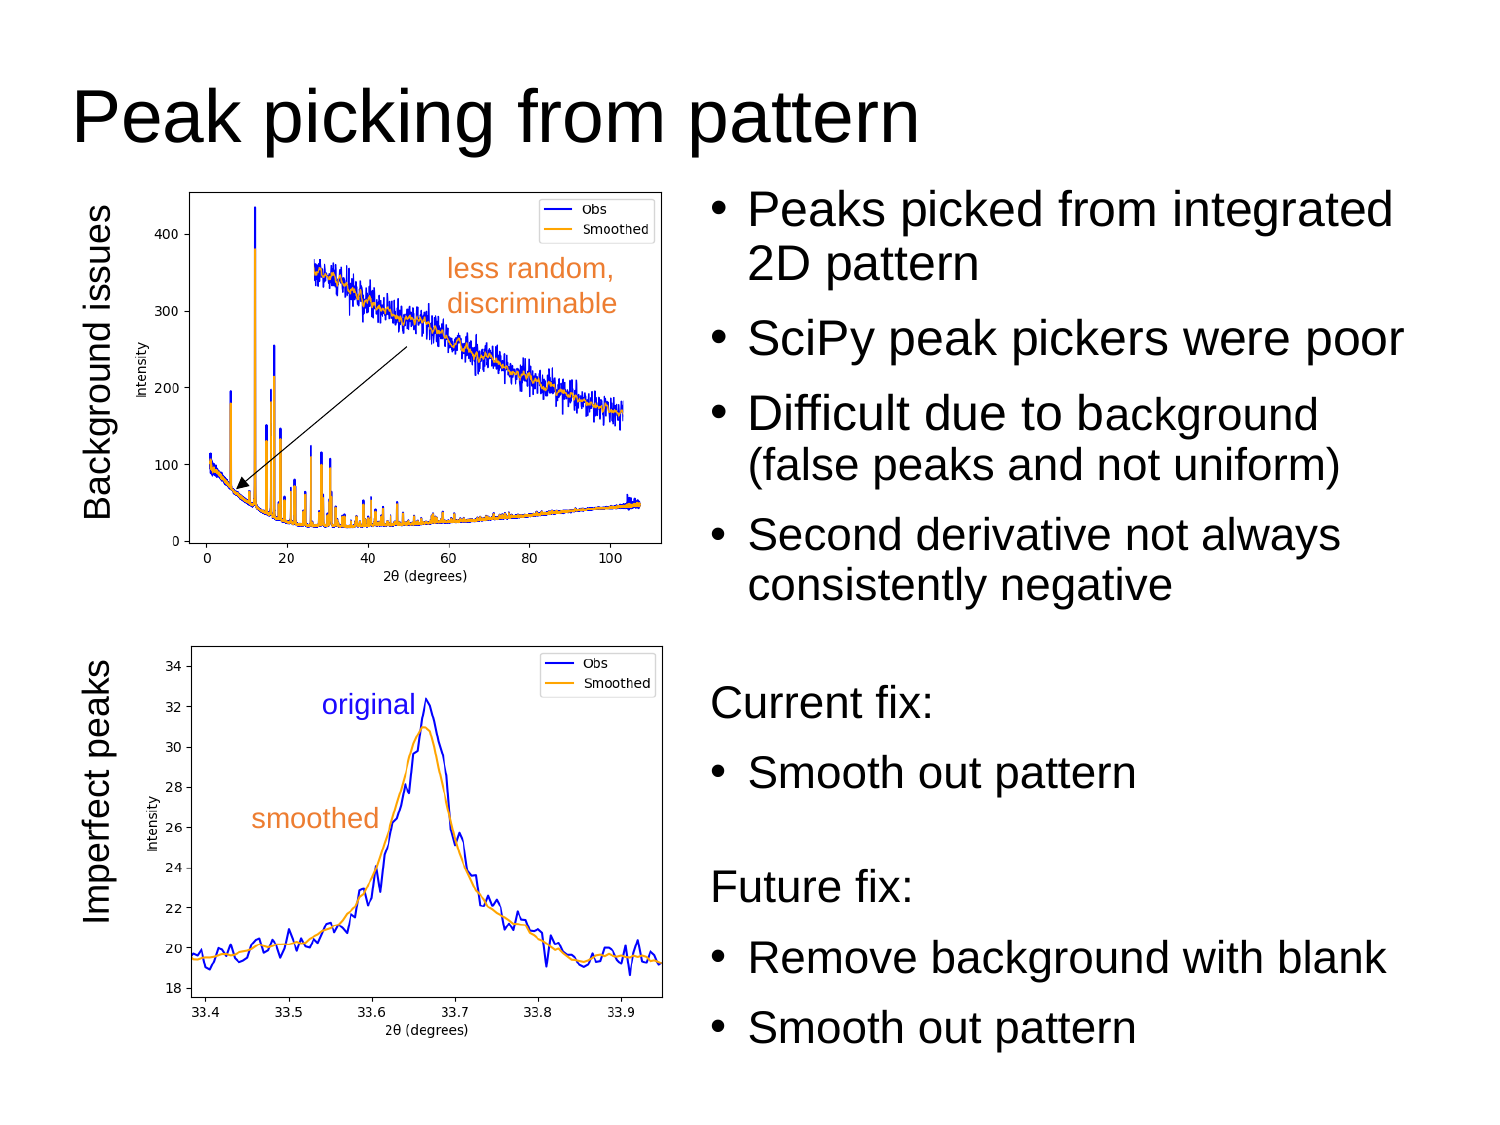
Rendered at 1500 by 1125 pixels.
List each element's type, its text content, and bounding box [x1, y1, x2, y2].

text_box Imperfect peaks [64, 644, 124, 941]
text_box Background issues [64, 190, 125, 536]
text_box Peak picking from pattern [56, 49, 1351, 188]
picture [134, 187, 666, 586]
list Peaks picked from integrated 2D pattern SciPy peak pickers were poor Difficult due to background (false peaks and not uniform) Second derivative not always consistently negative Current fix: Smooth out pattern Future fix: Remove background with blank Smooth out pattern [694, 175, 1457, 1107]
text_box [236, 346, 407, 490]
picture [145, 641, 669, 1040]
